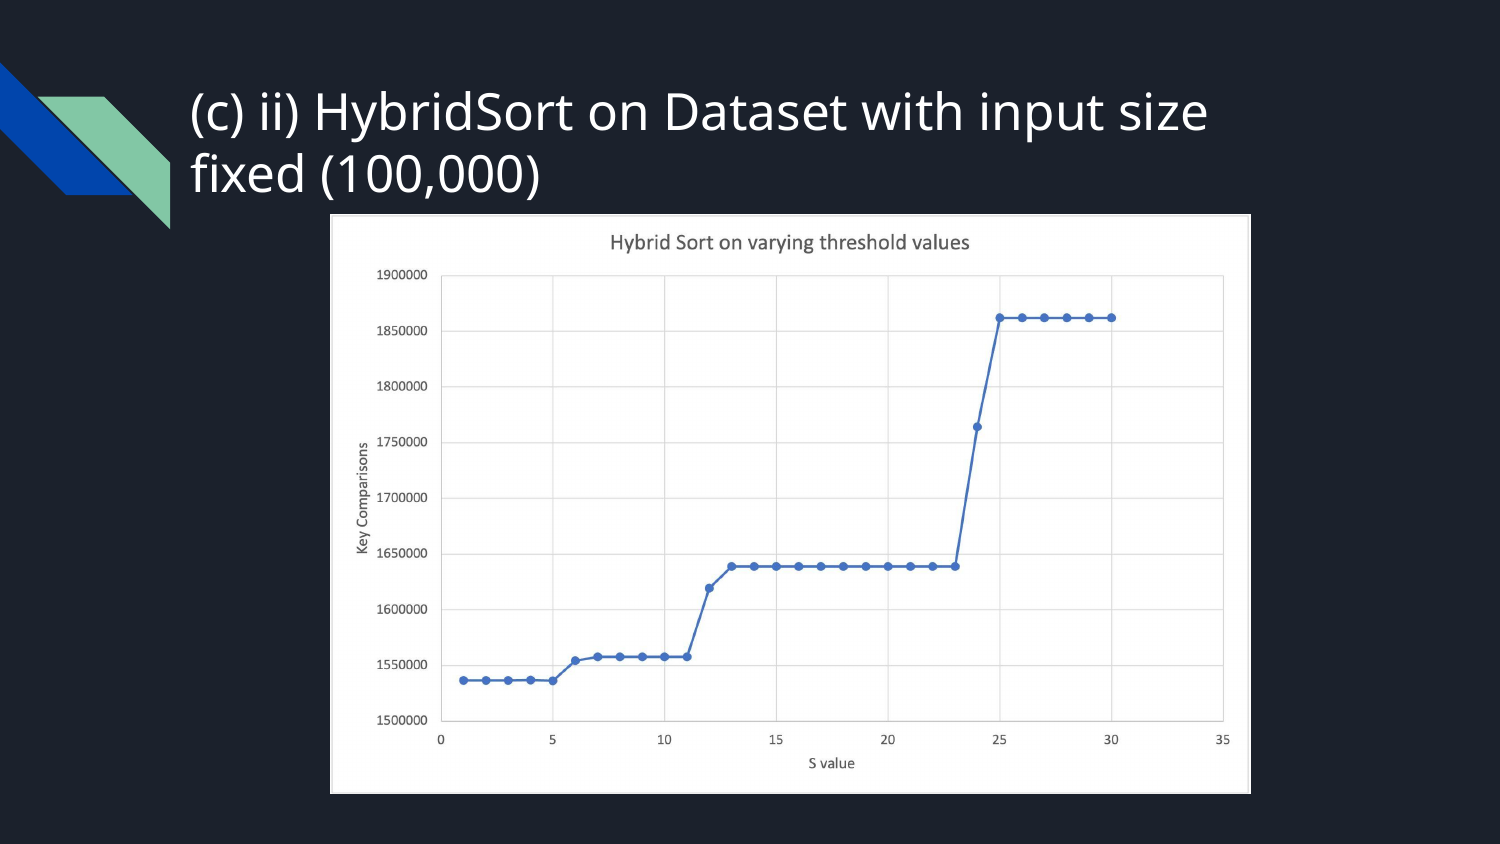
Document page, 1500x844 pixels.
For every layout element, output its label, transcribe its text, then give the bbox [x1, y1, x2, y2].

picture [329, 214, 1251, 794]
title (c) ii) HybridSort on Dataset with input size fixed (100,000) [175, 64, 1274, 215]
